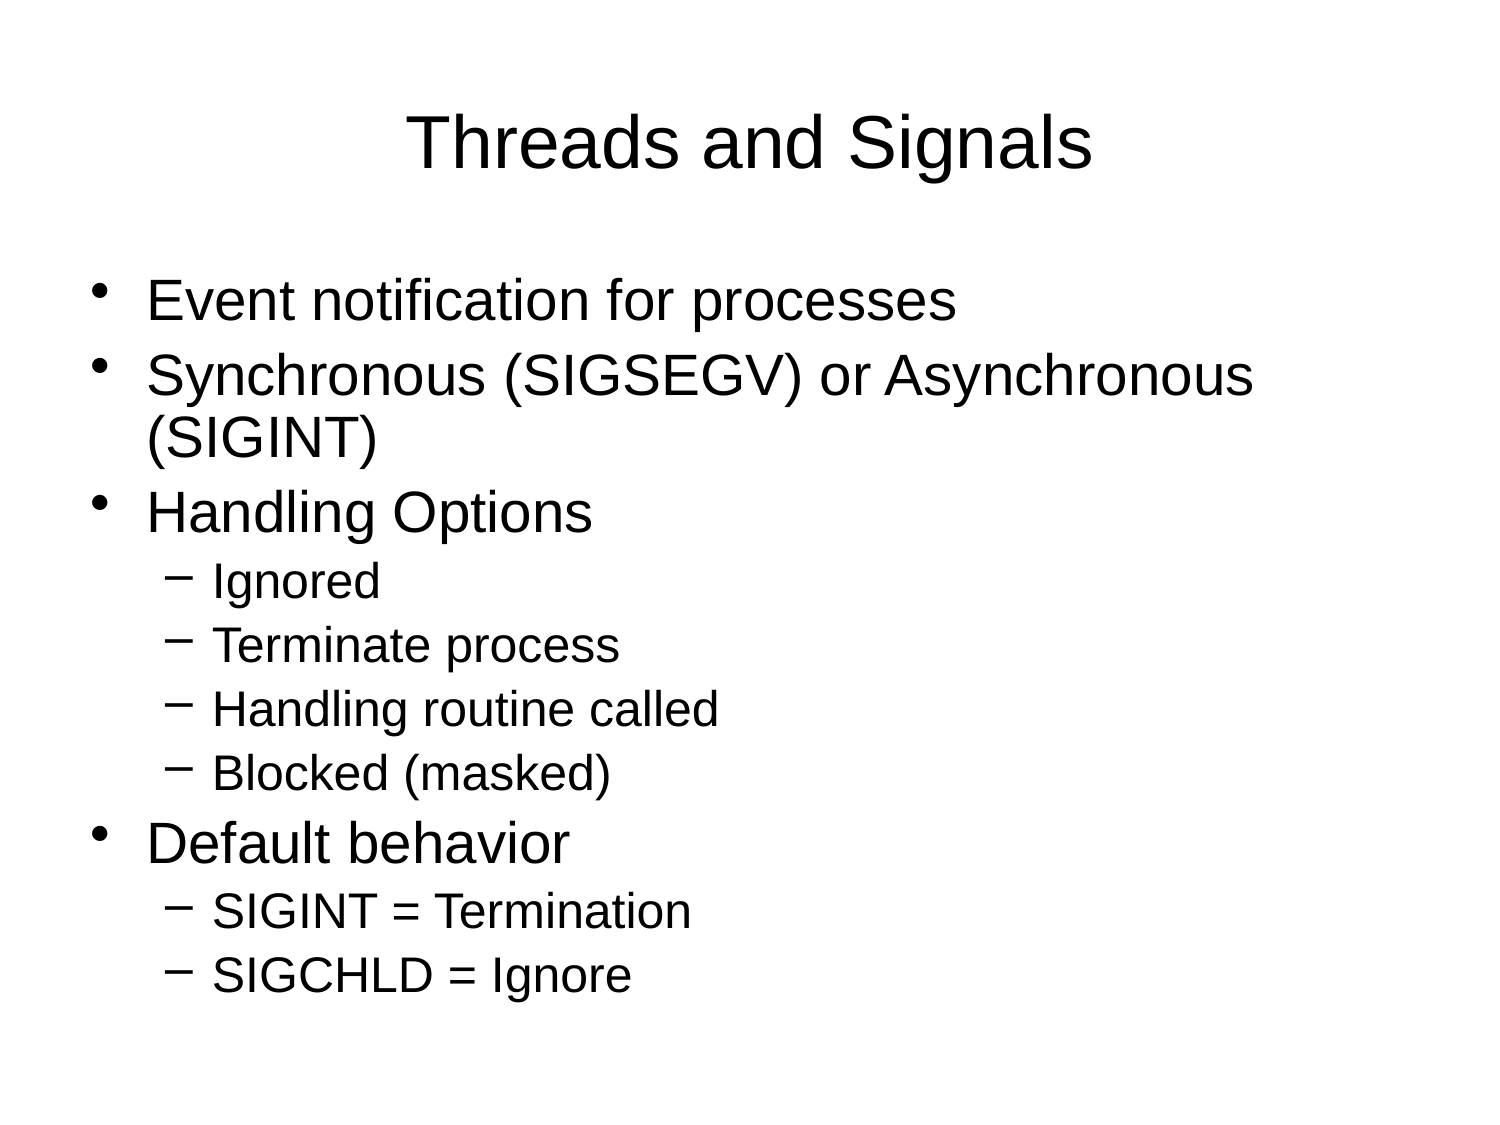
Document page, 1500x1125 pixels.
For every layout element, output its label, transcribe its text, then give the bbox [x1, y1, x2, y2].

list Event notification for processes Synchronous (SIGSEGV) or Asynchronous (SIGINT) Handling Options Ignored Terminate process Handling routine called Blocked (masked) Default behavior SIGINT = Termination SIGCHLD = Ignore [74, 262, 1438, 1076]
title Threads and Signals [74, 44, 1426, 233]
